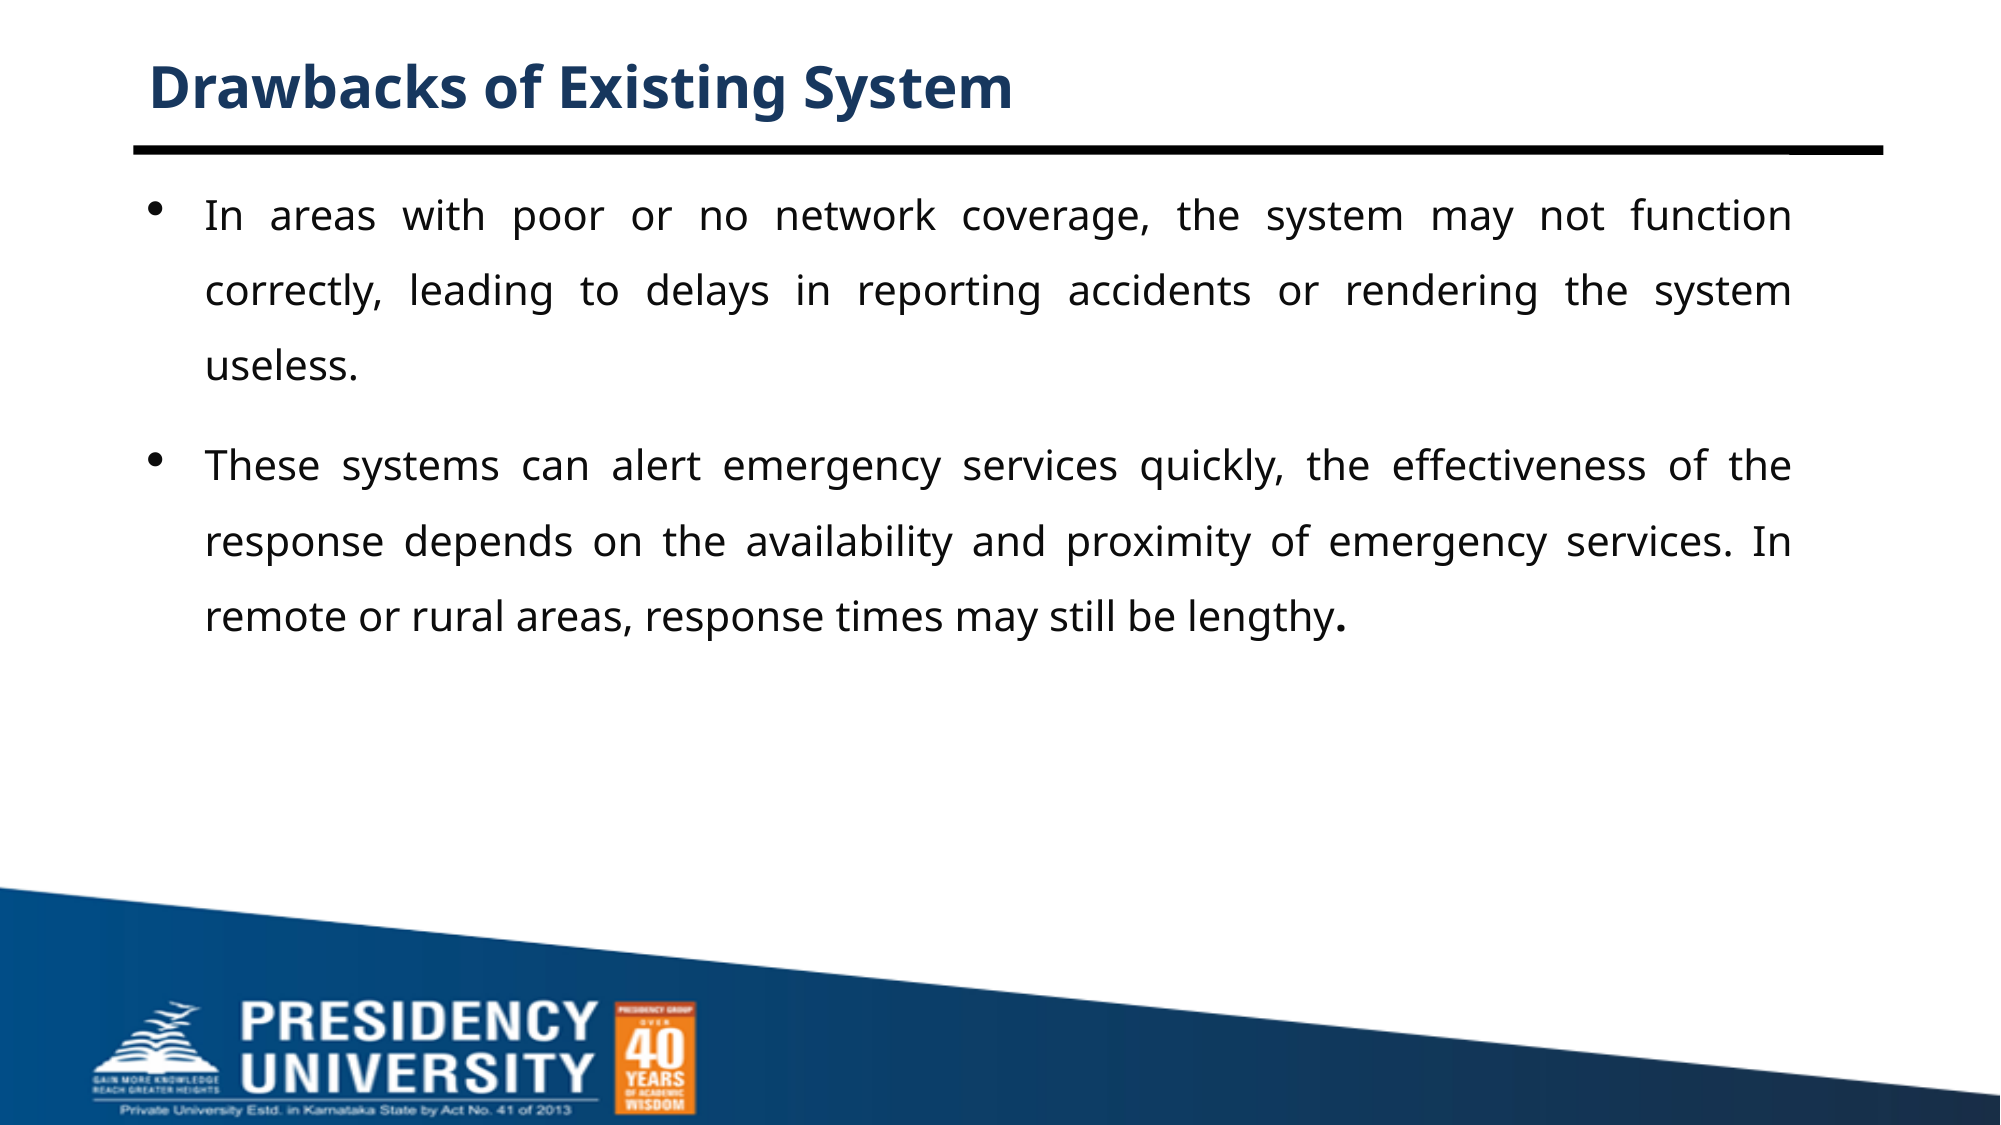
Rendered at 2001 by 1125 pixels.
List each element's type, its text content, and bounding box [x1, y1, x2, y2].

title Drawbacks of Existing System [133, 45, 1884, 125]
picture [0, 884, 2000, 1125]
list In areas with poor or no network coverage, the system may not function correctly, leading to delays in reporting accidents or rendering the system useless. These systems can alert emergency services quickly, the effectiveness of the response depends on the availability and proximity of emergency services. In remote or rural areas, response times may still be lengthy. [133, 156, 1809, 975]
